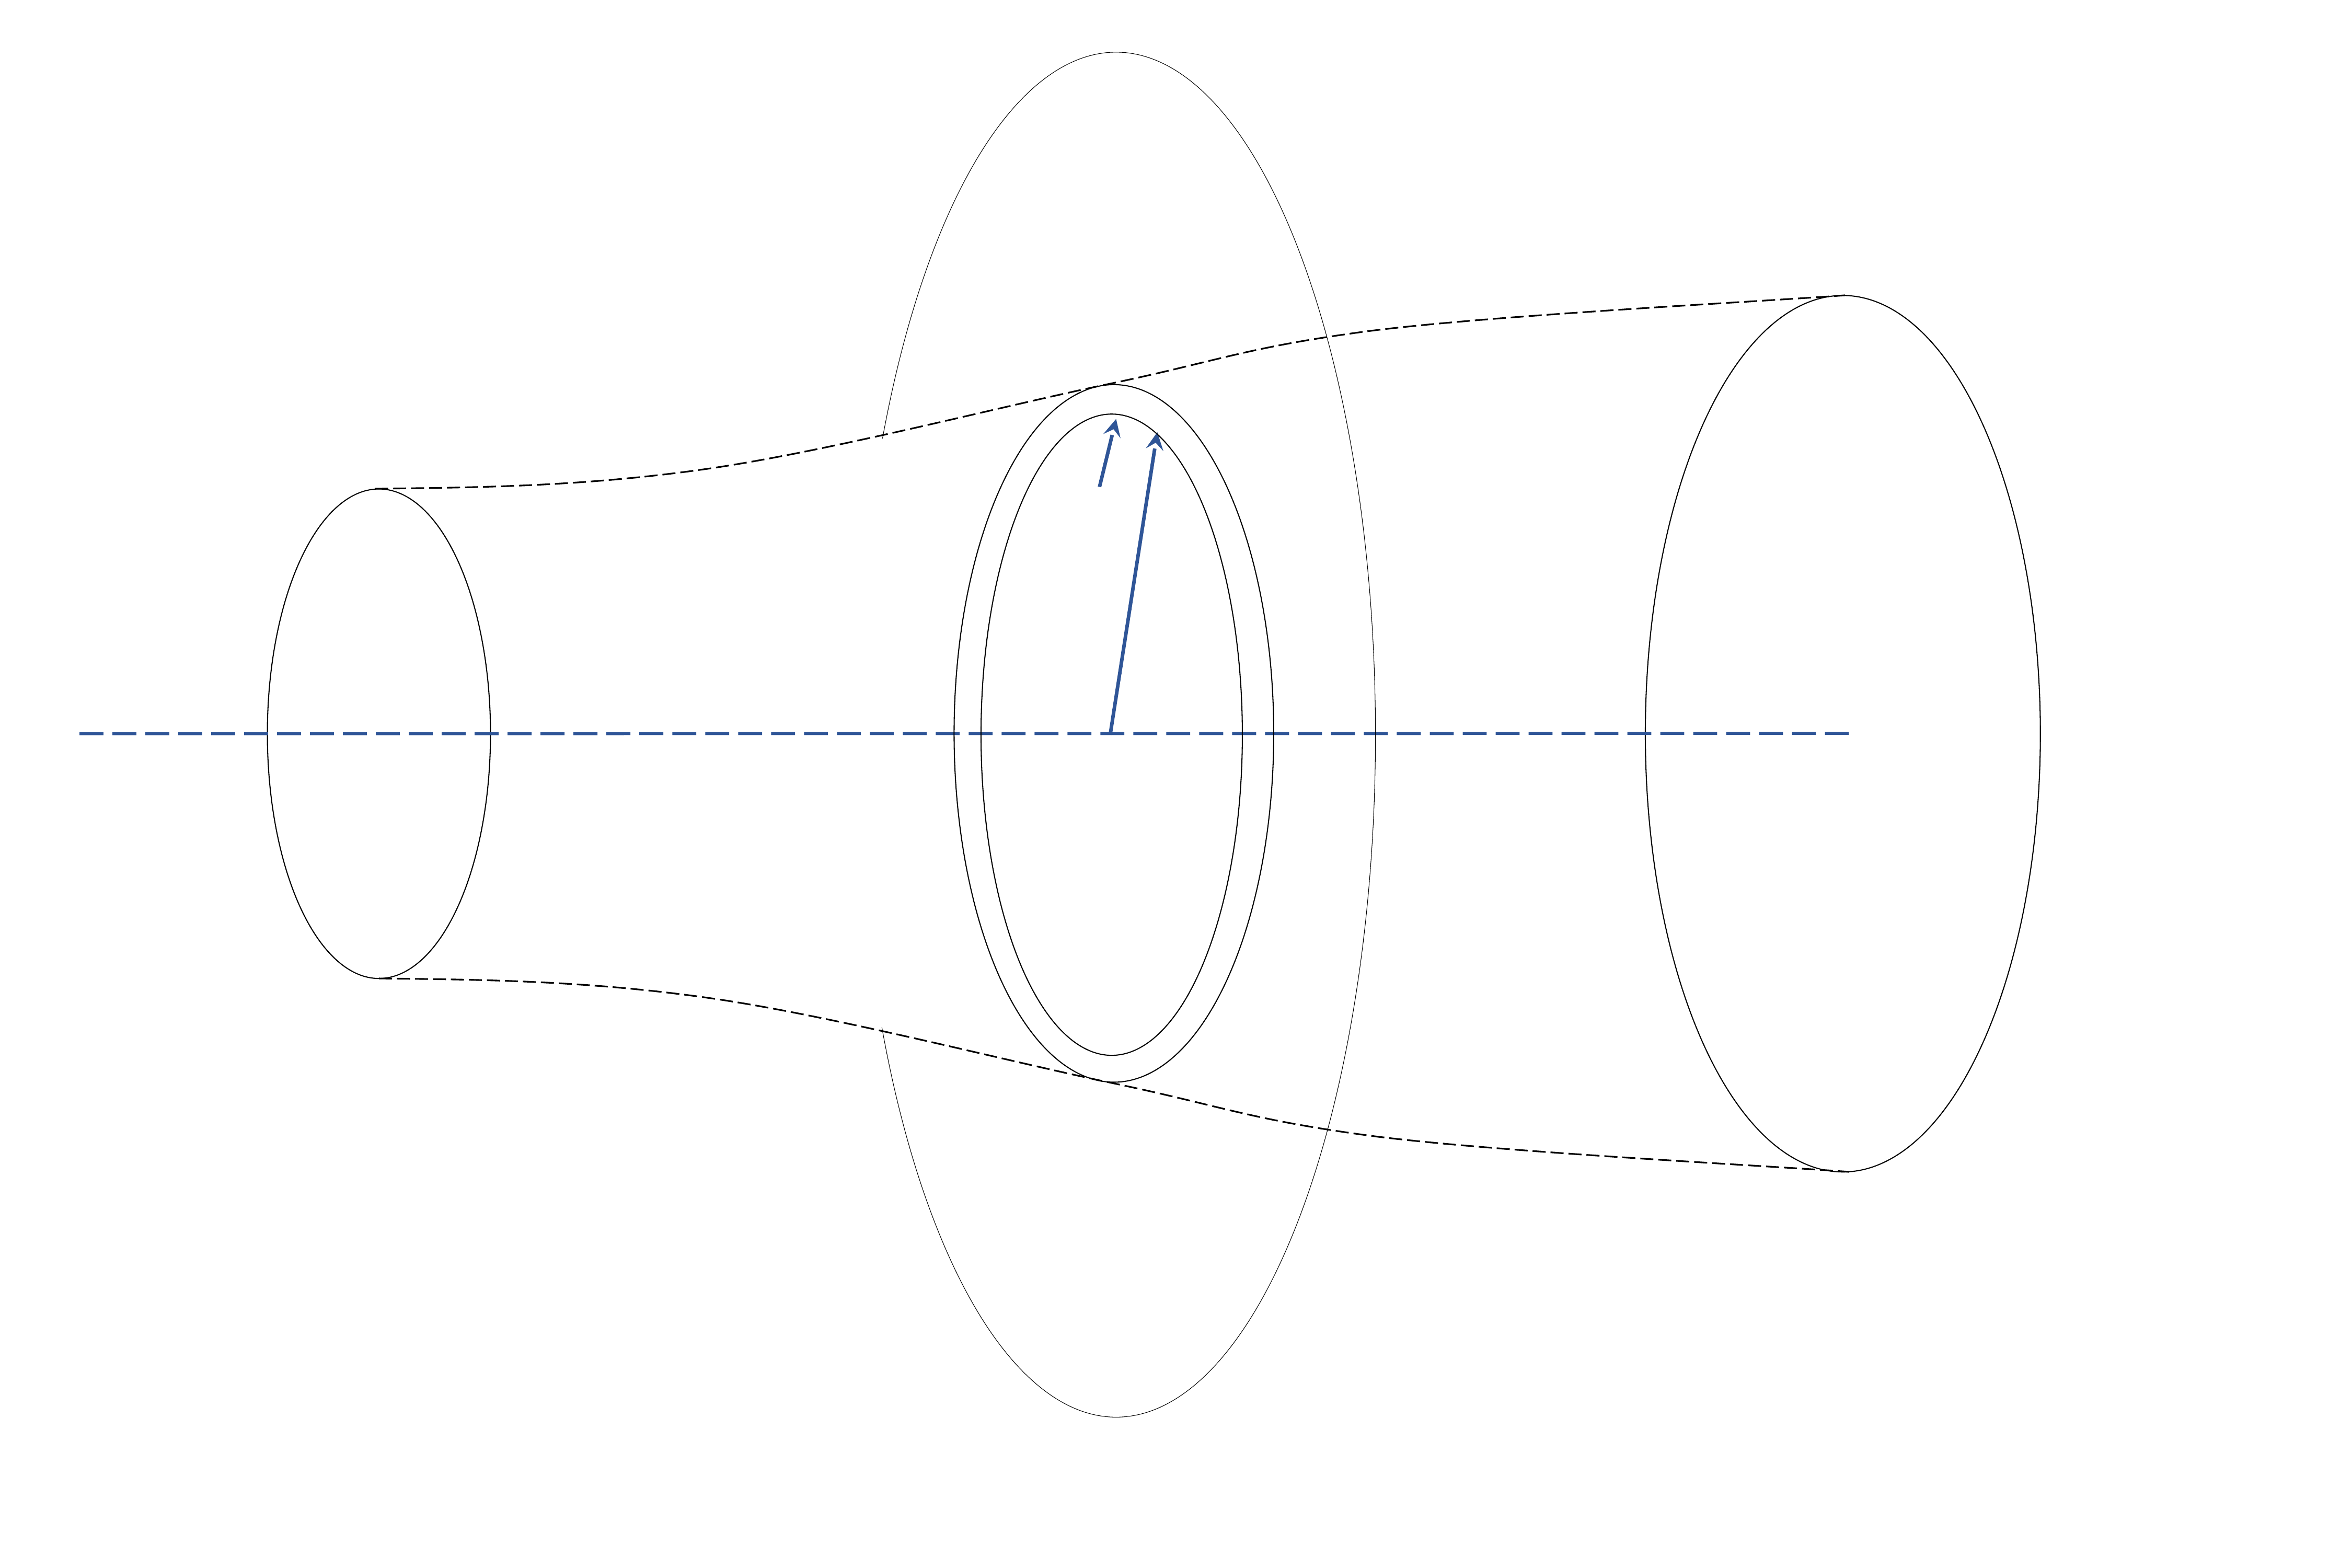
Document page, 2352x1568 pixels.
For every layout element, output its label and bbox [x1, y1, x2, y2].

text_box [1328, 294, 1846, 363]
text_box [1099, 419, 1116, 487]
text_box [980, 583, 1110, 733]
text_box [375, 421, 885, 489]
text_box [953, 557, 996, 733]
text_box [267, 734, 491, 979]
text_box [1328, 1104, 1849, 1173]
text_box [980, 734, 1115, 885]
text_box [953, 734, 995, 910]
text_box [882, 52, 1376, 733]
text_box [267, 488, 491, 733]
text_box [881, 734, 1376, 1417]
text_box [1644, 295, 2041, 1172]
text_box [379, 978, 884, 1045]
text_box [1110, 432, 1158, 735]
